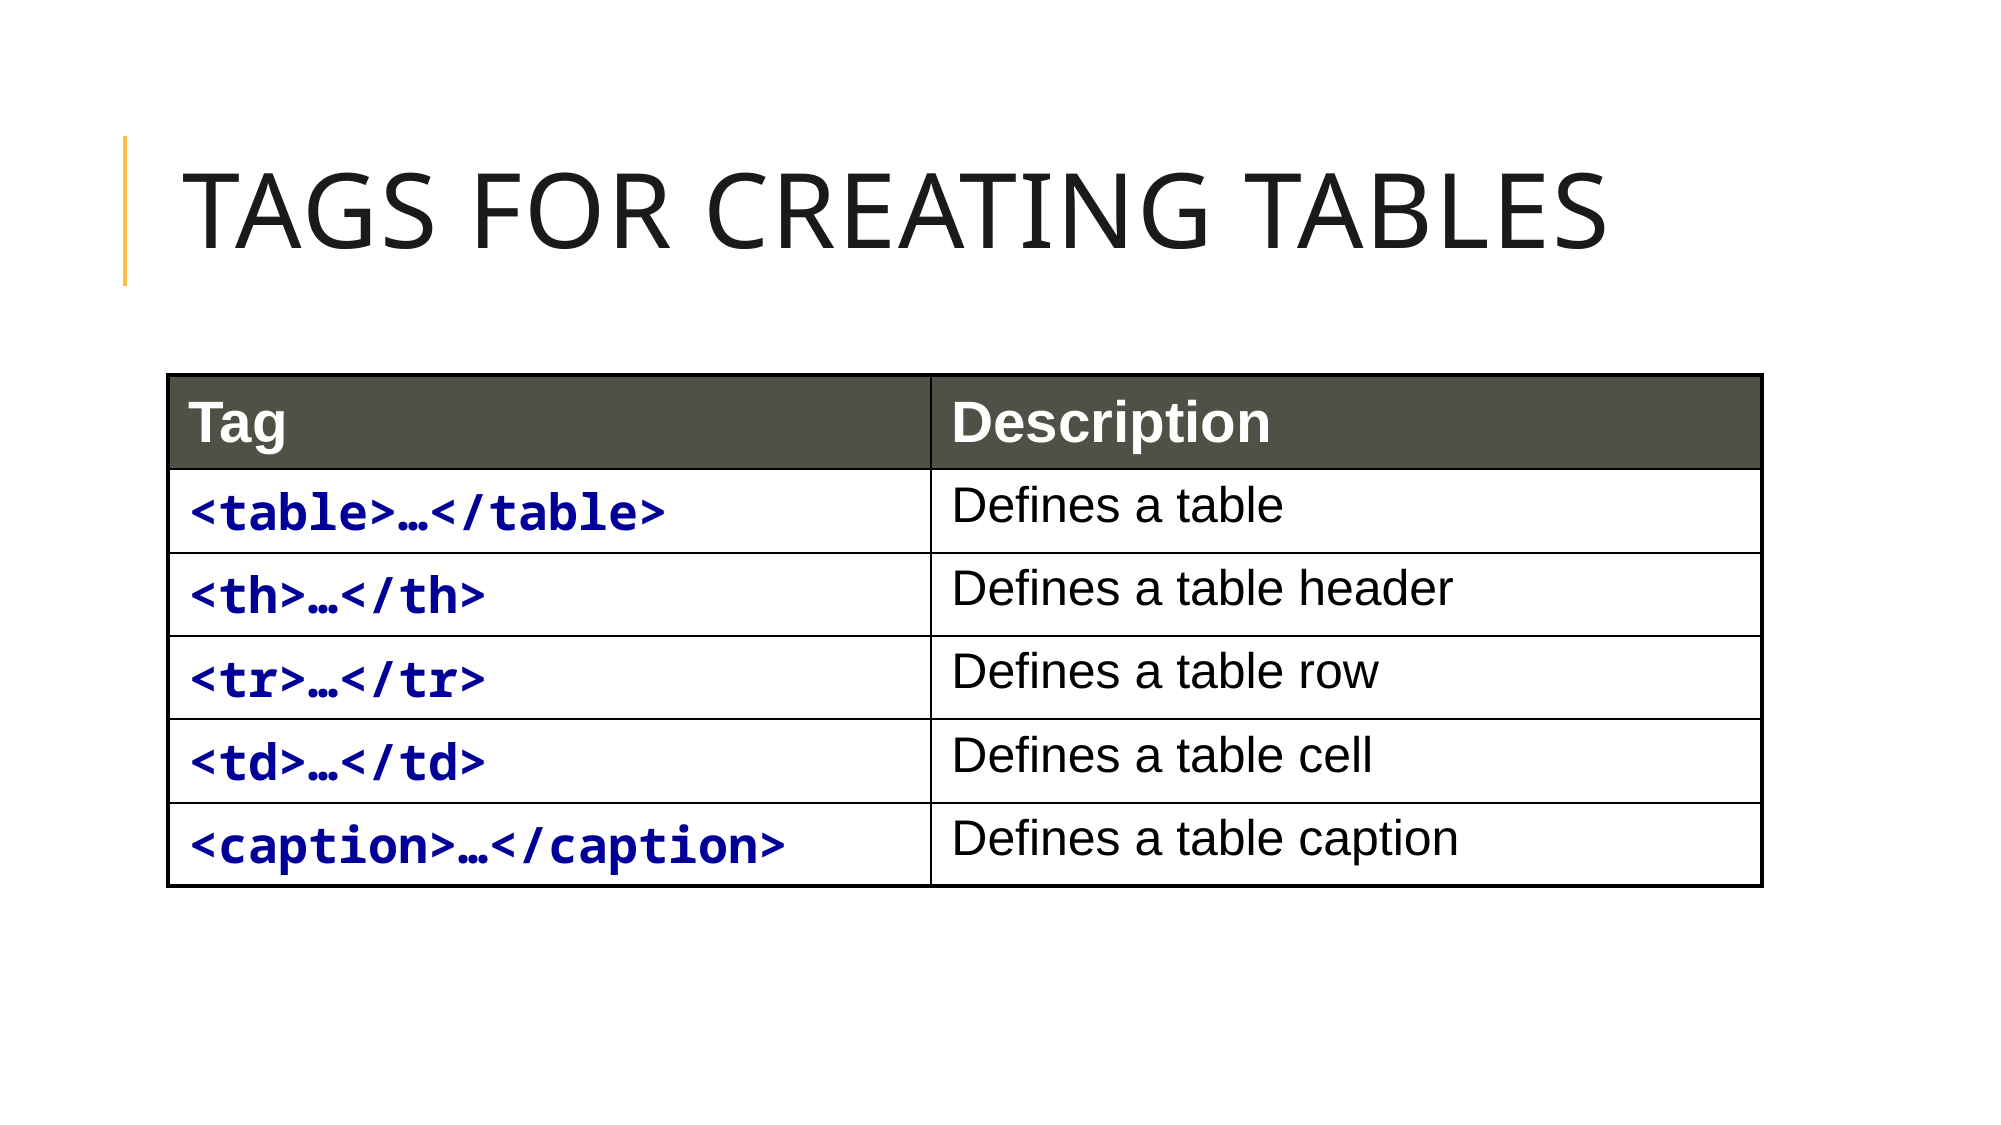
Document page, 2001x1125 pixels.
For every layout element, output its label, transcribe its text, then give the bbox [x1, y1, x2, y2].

table_cell Defines a table [932, 470, 1760, 552]
table_header Description [932, 377, 1760, 468]
table_cell Defines a table header [932, 554, 1760, 635]
table_cell <tr>…</tr> [170, 637, 930, 718]
table_cell <caption>…</caption> [170, 804, 930, 884]
table_cell Defines a table caption [932, 804, 1760, 884]
title Tags for Creating Tables [168, 96, 1763, 342]
table_cell <th>…</th> [170, 554, 930, 635]
table_header Tag [170, 377, 930, 468]
table_cell <td>…</td> [170, 720, 930, 802]
table_cell Defines a table cell [932, 720, 1760, 802]
table_cell Defines a table row [932, 637, 1760, 718]
table_cell <table>…</table> [170, 470, 930, 552]
